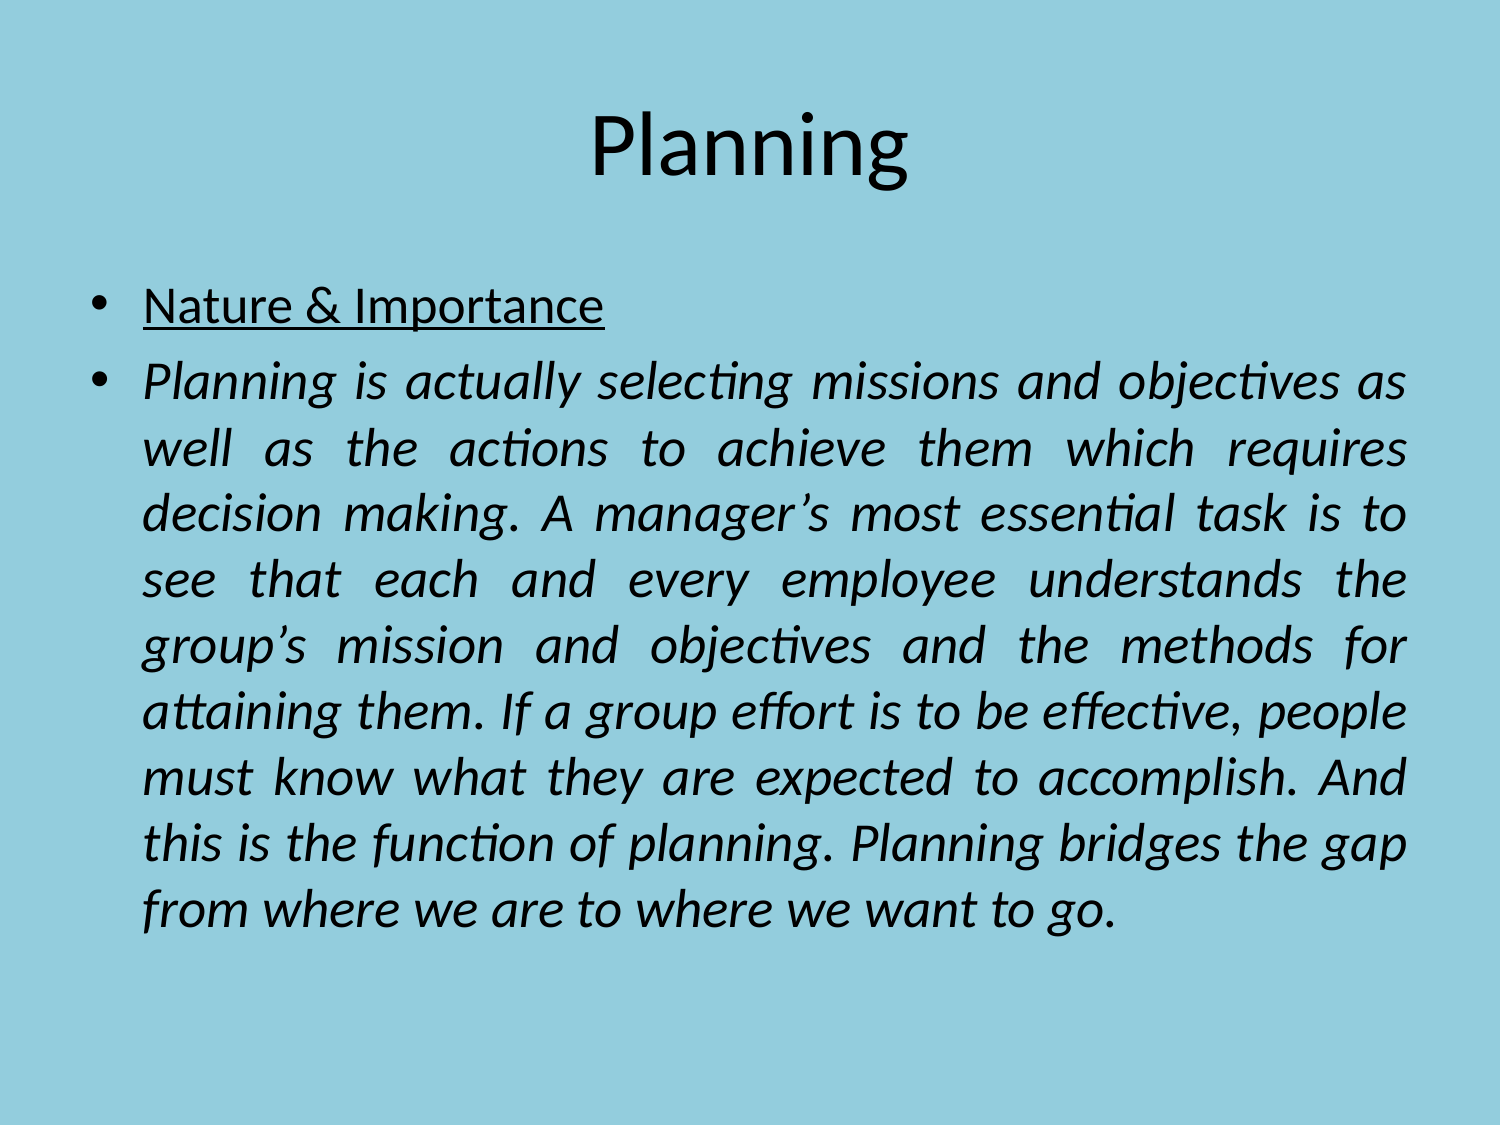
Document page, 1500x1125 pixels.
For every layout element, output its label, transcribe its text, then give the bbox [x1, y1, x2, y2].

list Nature & Importance Planning is actually selecting missions and objectives as well as the actions to achieve them which requires decision making. A manager’s most essential task is to see that each and every employee understands the group’s mission and objectives and the methods for attaining them. If a group effort is to be effective, people must know what they are expected to accomplish. And this is the function of planning. Planning bridges the gap from where we are to where we want to go. [75, 262, 1425, 1005]
title Planning [75, 45, 1425, 233]
